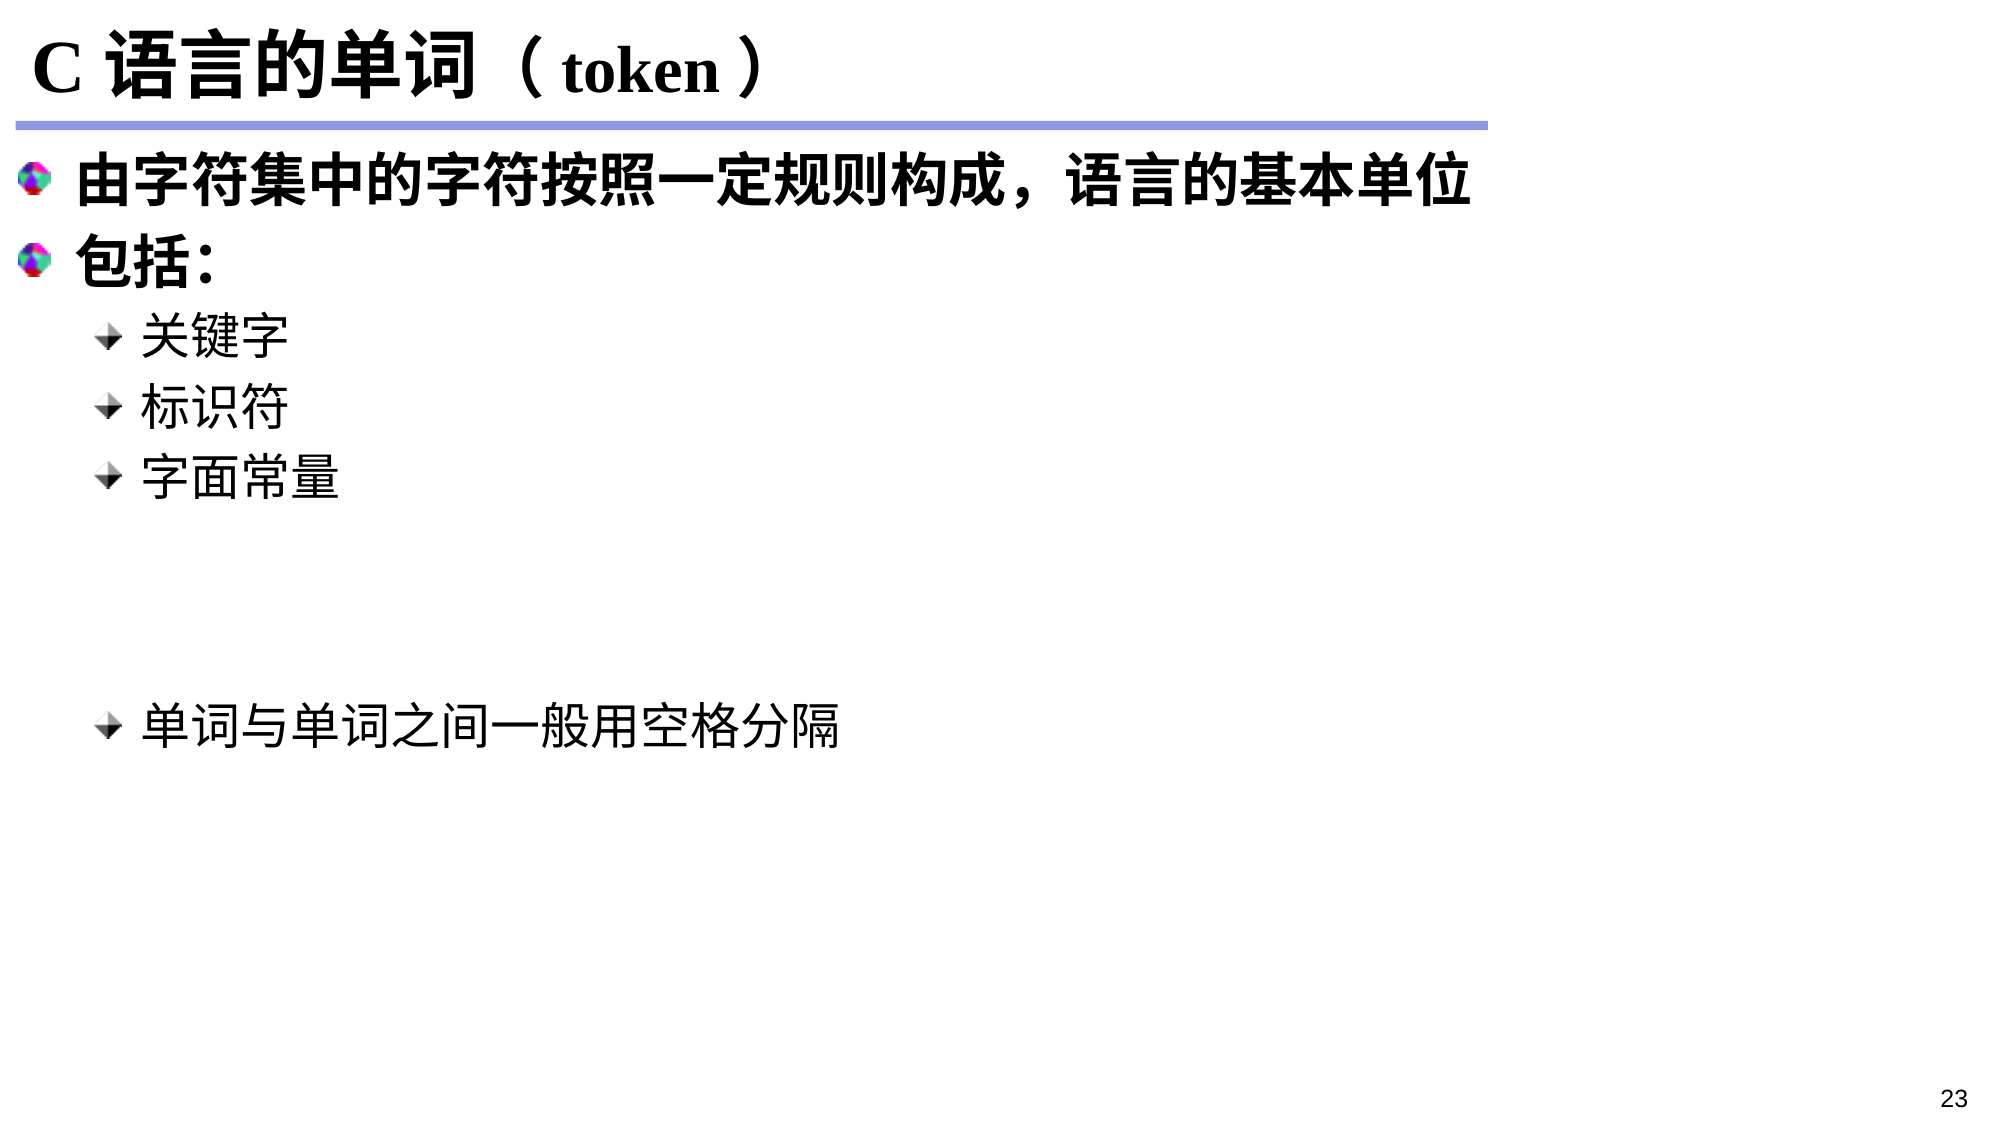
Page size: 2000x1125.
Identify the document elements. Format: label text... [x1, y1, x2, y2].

picture [18, 162, 51, 195]
title C语言的单词（token） [16, 12, 1984, 114]
picture [93, 710, 122, 739]
picture [93, 460, 122, 489]
list 由字符集中的字符按照一定规则构成，语言的基本单位 包括： 关键字 标识符 字面常量 单词与单词之间一般用空格分隔 [15, 141, 1984, 1118]
picture [18, 243, 51, 277]
picture [93, 391, 122, 419]
text_box 23 [1786, 1074, 1984, 1113]
picture [93, 321, 122, 350]
